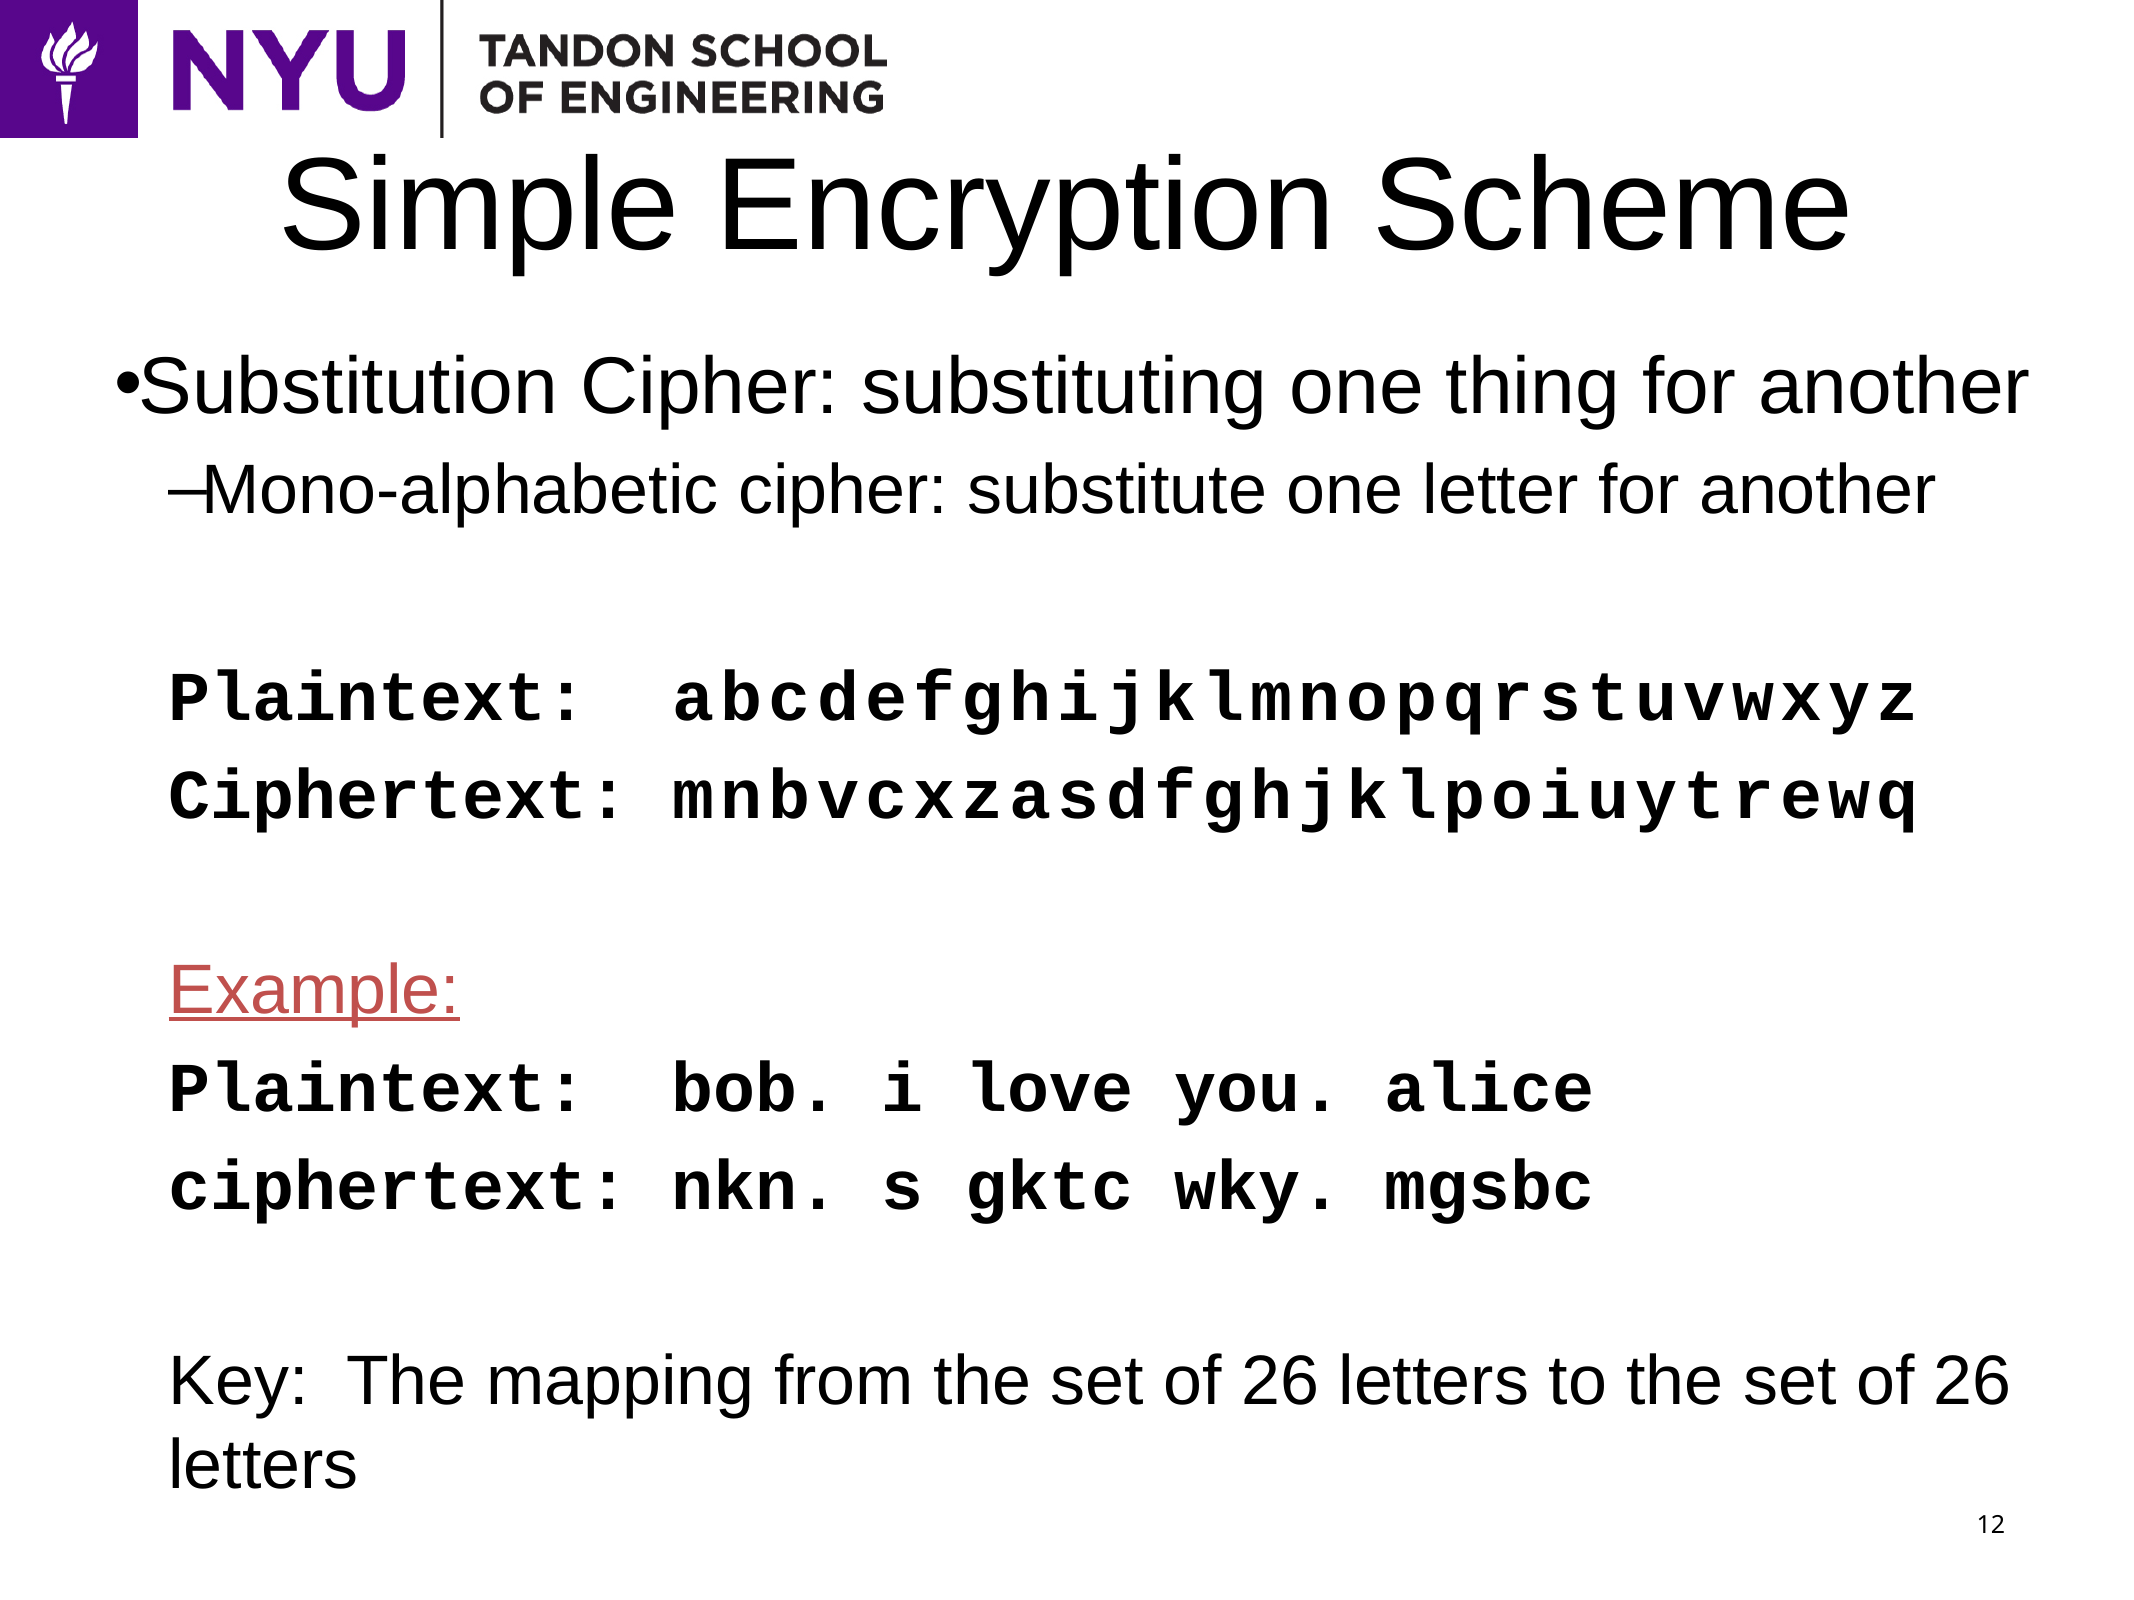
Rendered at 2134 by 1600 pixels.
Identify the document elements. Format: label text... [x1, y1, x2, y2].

picture [0, 0, 887, 138]
slide_number 12 [1528, 1483, 2027, 1569]
list Substitution Cipher: substituting one thing for another Mono-alphabetic cipher: substitute one letter for another Plaintext: abcdefghijklmnopqrstuvwxyz Ciphertext: mnbvcxzasdfghjklpoiuytrewq Example: Plaintext: bob. i love you. alice ciphertext: nkn. s gktc wky. mgsbc Key: The mapping from the set of 26 letters to the set of 26 letters [93, 322, 2084, 1538]
title Simple Encryption Scheme [106, 63, 2027, 322]
